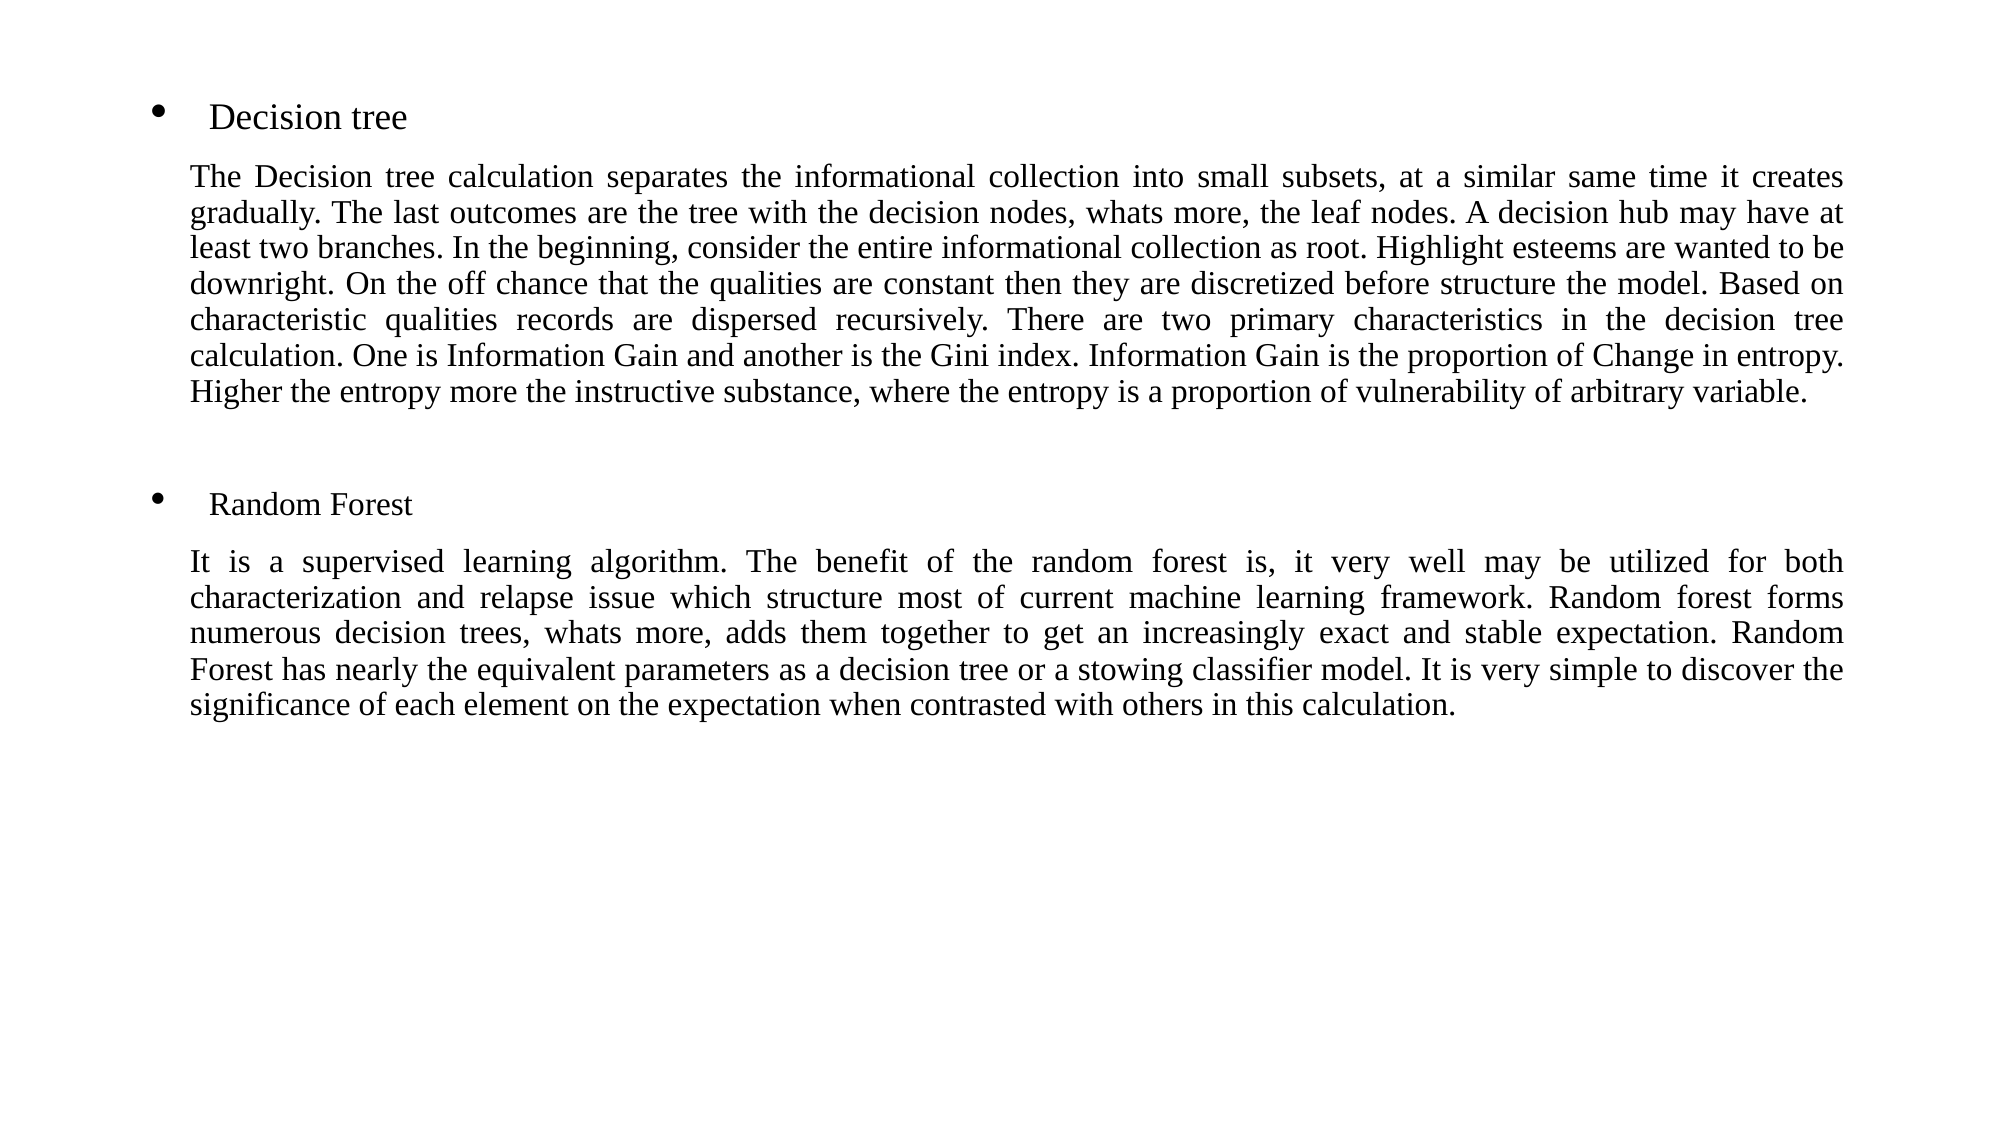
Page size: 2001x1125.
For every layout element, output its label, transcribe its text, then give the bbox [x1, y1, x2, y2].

list Decision tree The Decision tree calculation separates the informational collection into small subsets, at a similar same time it creates gradually. The last outcomes are the tree with the decision nodes, whats more, the leaf nodes. A decision hub may have at least two branches. In the beginning, consider the entire informational collection as root. Highlight esteems are wanted to be downright. On the off chance that the qualities are constant then they are discretized before structure the model. Based on characteristic qualities records are dispersed recursively. There are two primary characteristics in the decision tree calculation. One is Information Gain and another is the Gini index. Information Gain is the proportion of Change in entropy. Higher the entropy more the instructive substance, where the entropy is a proportion of vulnerability of arbitrary variable. Random Forest It is a supervised learning algorithm. The benefit of the random forest is, it very well may be utilized for both characterization and relapse issue which structure most of current machine learning framework. Random forest forms numerous decision trees, whats more, adds them together to get an increasingly exact and stable expectation. Random Forest has nearly the equivalent parameters as a decision tree or a stowing classifier model. It is very simple to discover the significance of each element on the expectation when contrasted with others in this calculation. [137, 89, 1863, 804]
